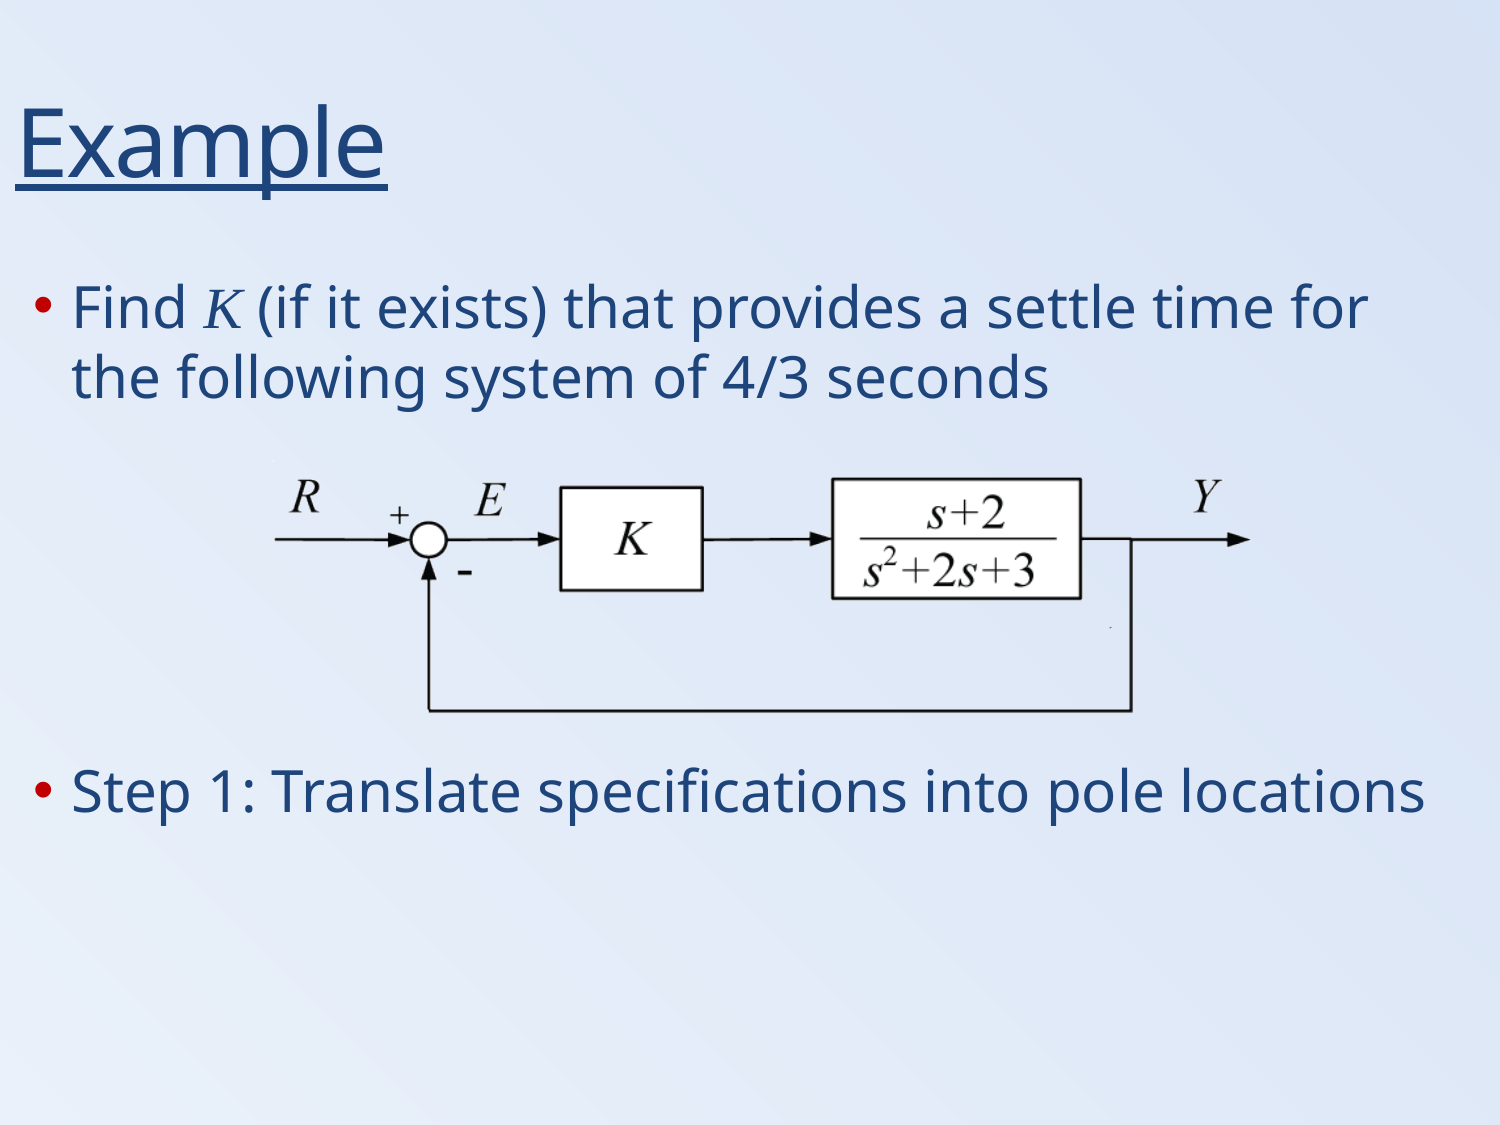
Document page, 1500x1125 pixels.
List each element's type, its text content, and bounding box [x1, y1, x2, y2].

picture [249, 390, 1288, 763]
list Find K (if it exists) that provides a settle time for the following system of 4/3 seconds Step 1: Translate specifications into pole locations [0, 262, 1450, 1050]
title Example [0, 45, 1250, 233]
